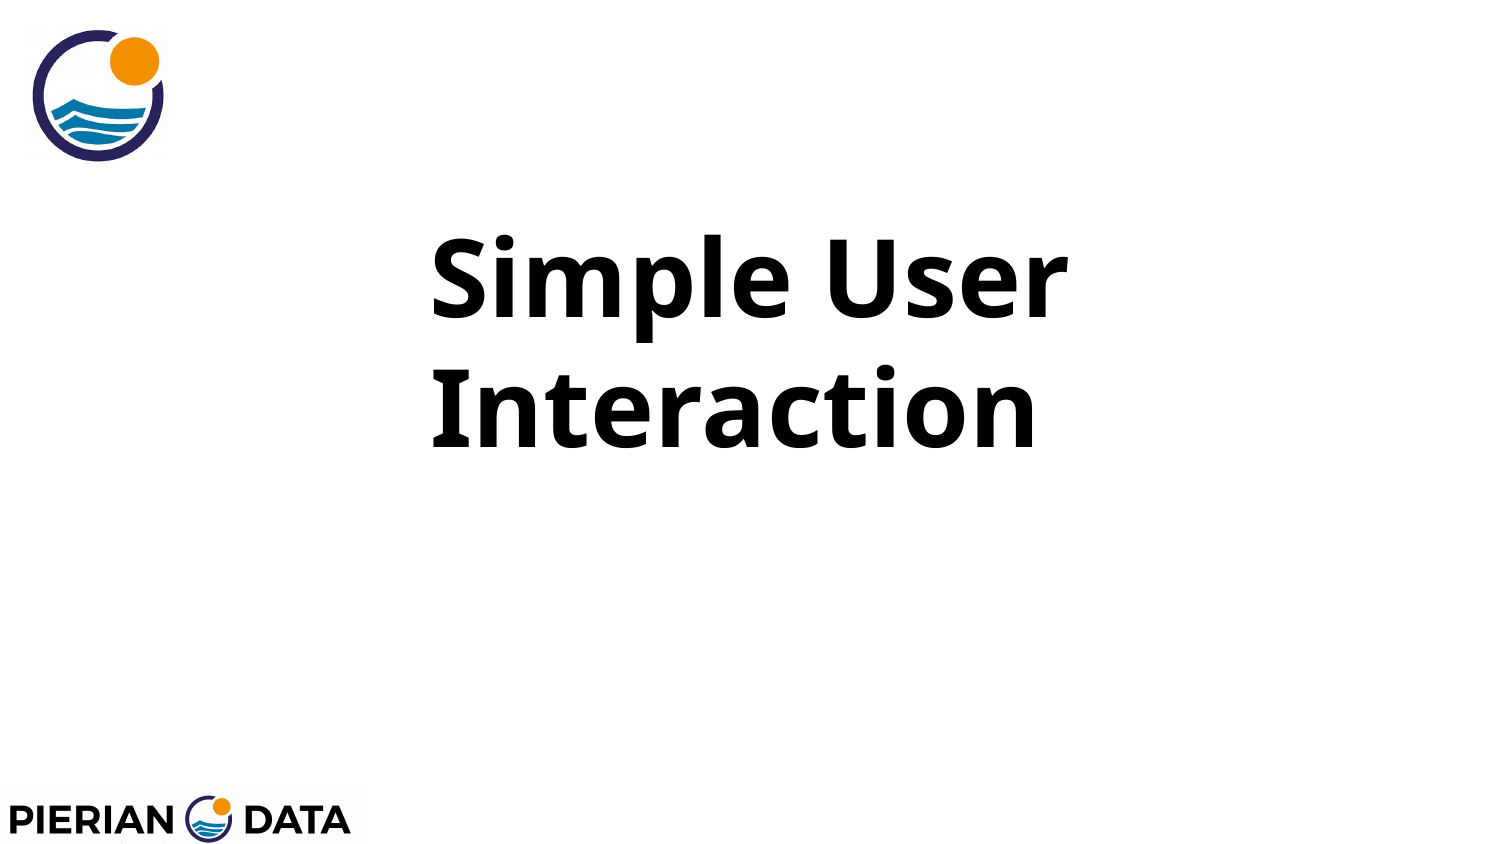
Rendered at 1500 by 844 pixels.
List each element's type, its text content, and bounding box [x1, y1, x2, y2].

title Simple User Interaction [51, 253, 1449, 484]
picture [24, 24, 172, 167]
picture [0, 787, 368, 844]
